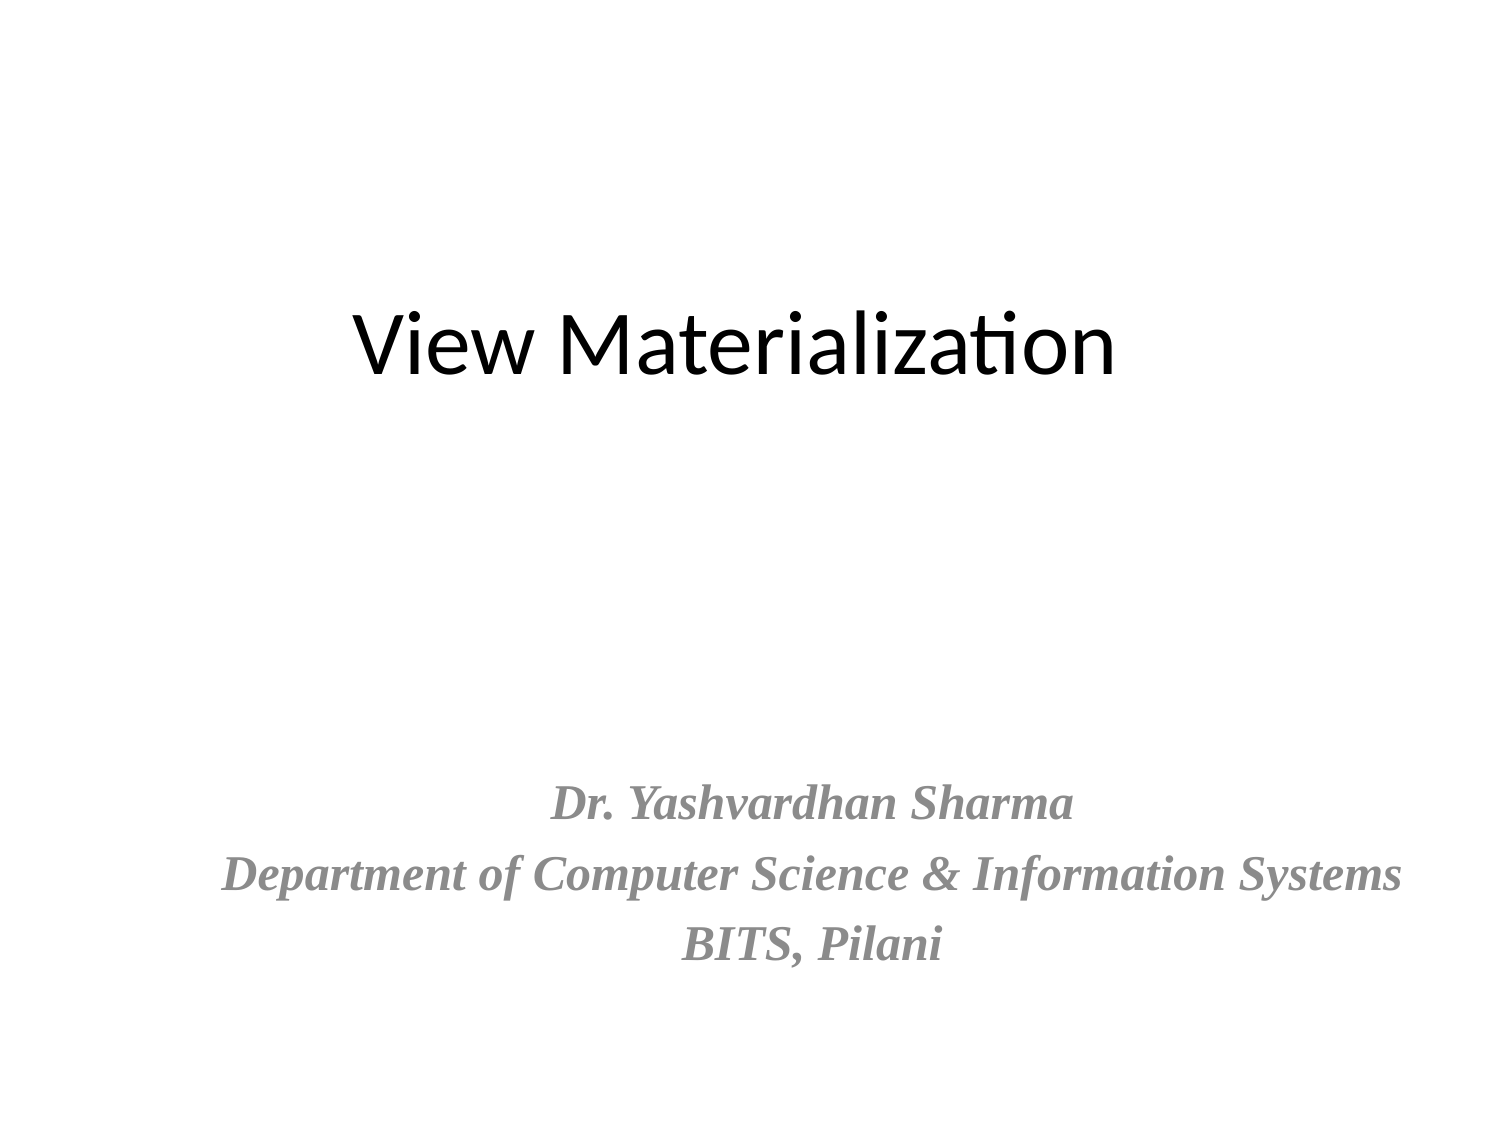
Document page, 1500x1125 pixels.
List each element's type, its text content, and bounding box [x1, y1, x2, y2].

title View Materialization [337, 275, 1438, 402]
subtitle Dr. Yashvardhan Sharma Department of Computer Science & Information Systems BITS, Pilani [125, 762, 1500, 1036]
